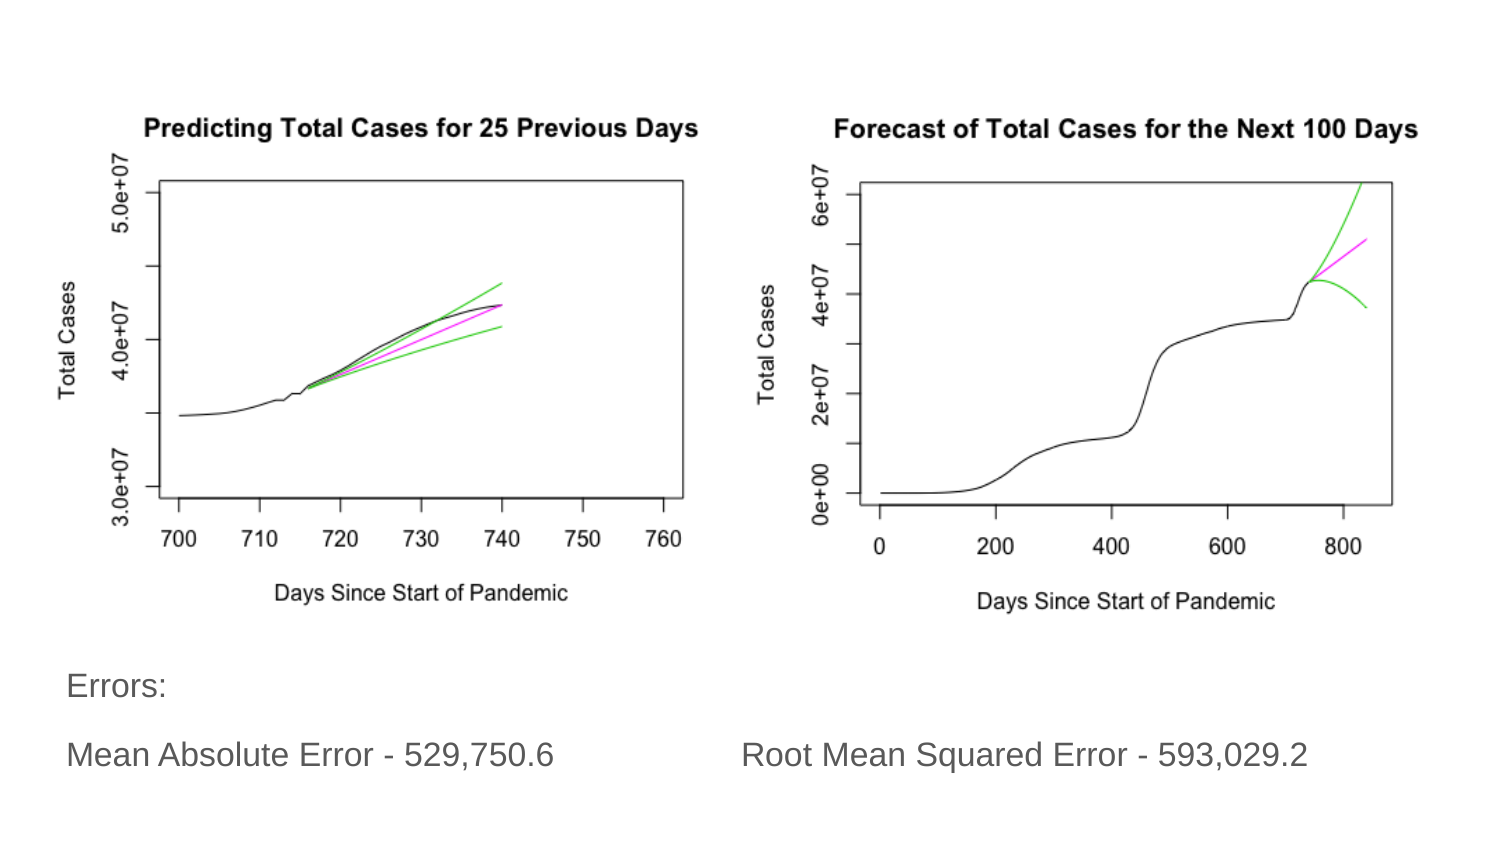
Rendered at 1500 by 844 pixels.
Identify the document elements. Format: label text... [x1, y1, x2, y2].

list Errors: Mean Absolute Error - 529,750.6 Root Mean Squared Error - 593,029.2 [51, 642, 1449, 822]
picture [50, 72, 739, 634]
picture [749, 72, 1450, 643]
